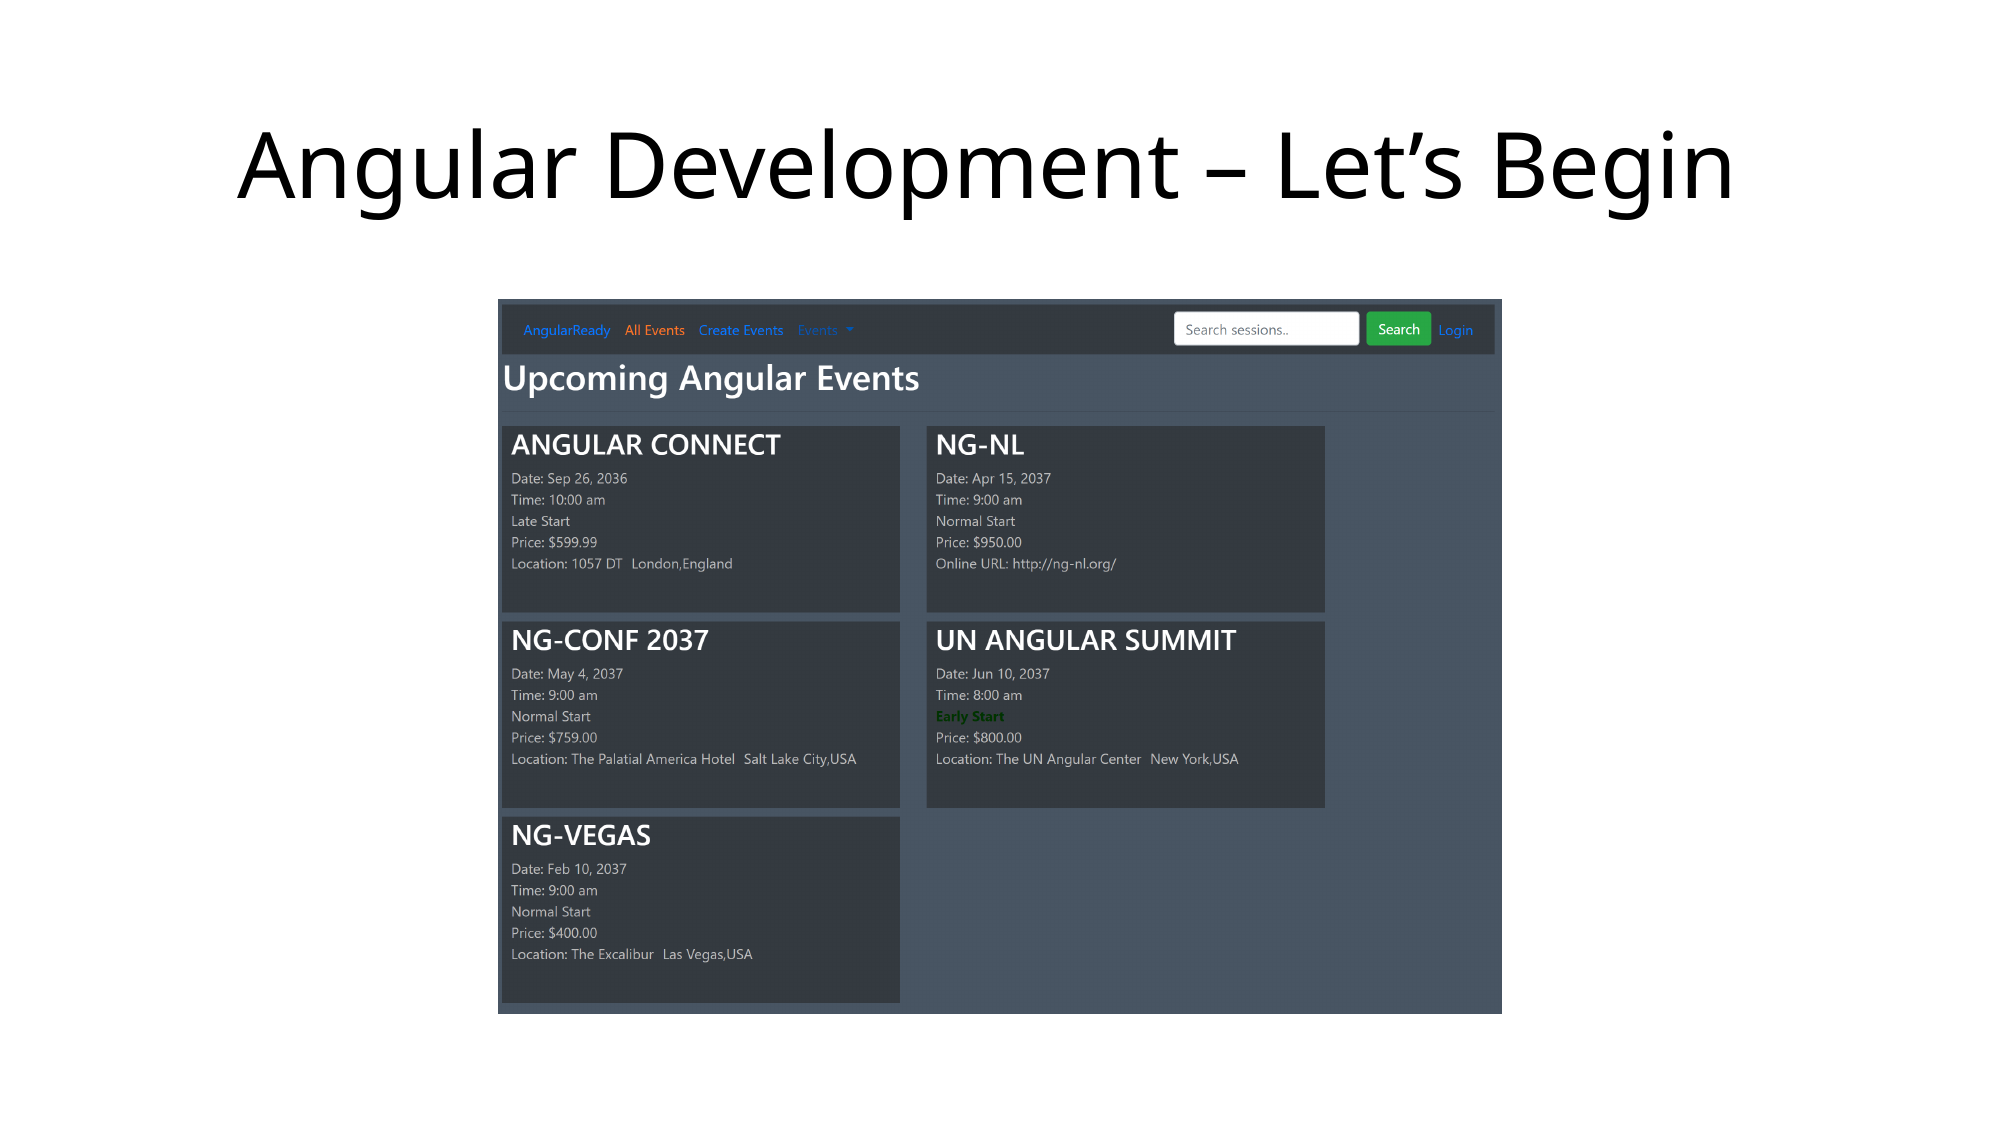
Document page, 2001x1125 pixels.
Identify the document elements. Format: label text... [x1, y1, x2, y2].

title Angular Development – Let’s Begin [137, 59, 1863, 278]
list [497, 299, 1502, 1014]
